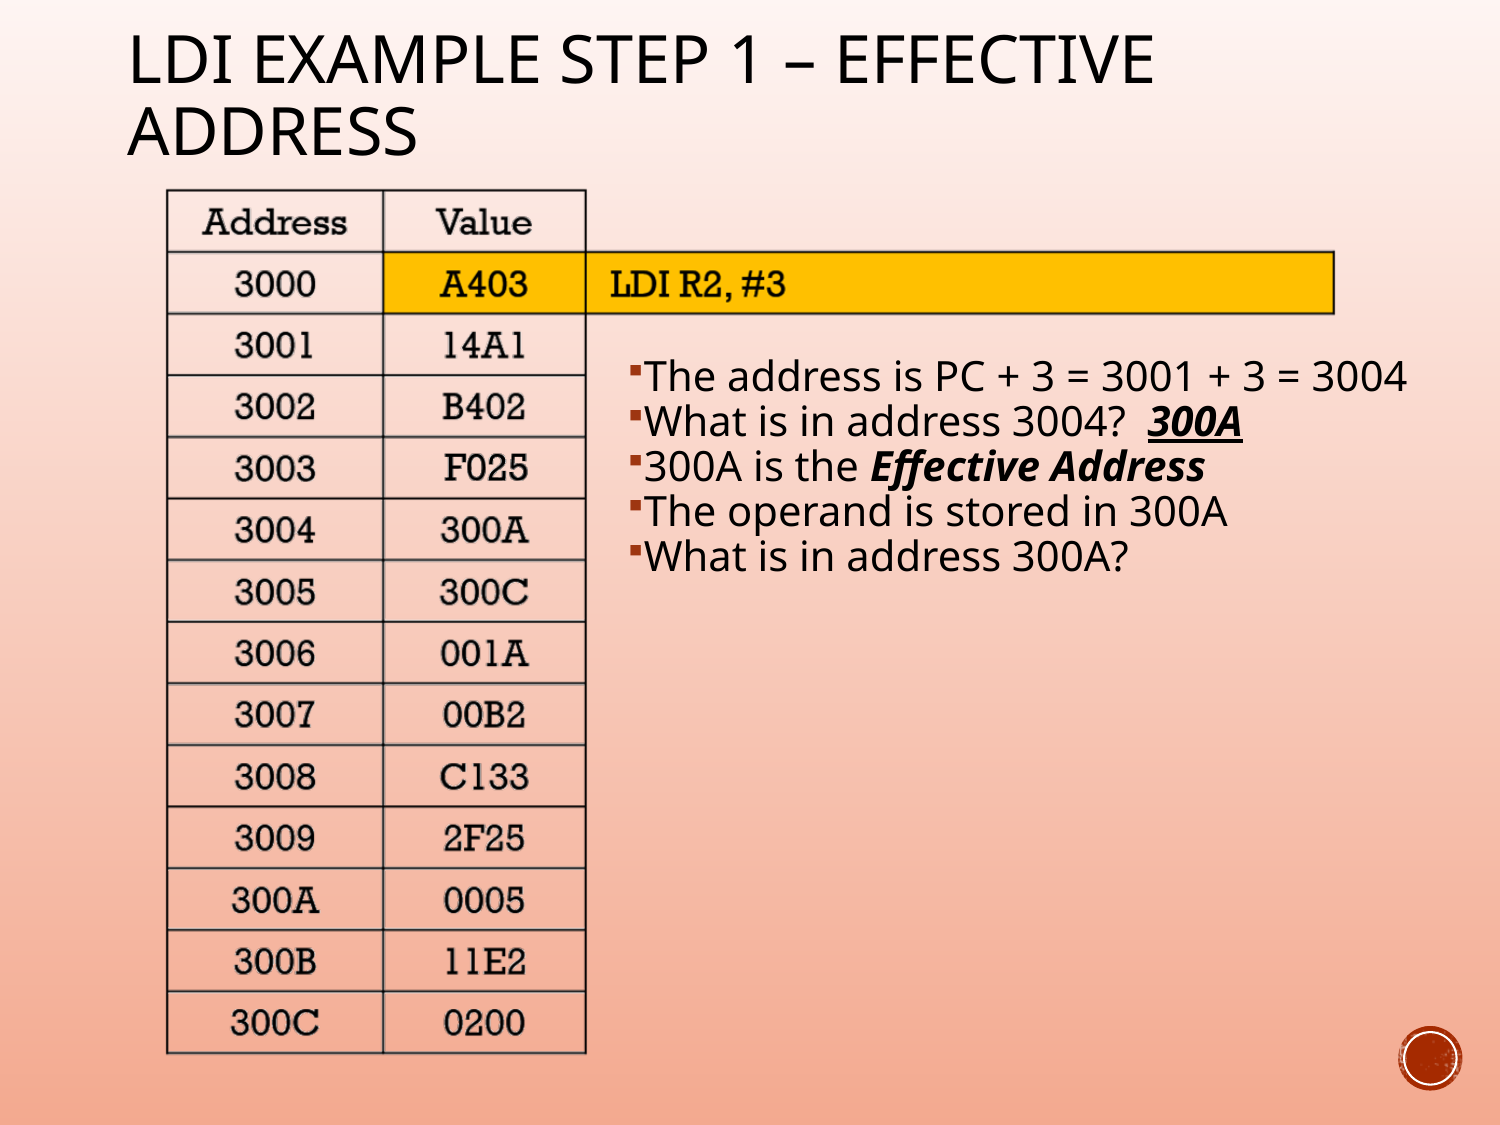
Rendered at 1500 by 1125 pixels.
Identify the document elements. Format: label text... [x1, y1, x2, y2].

title LDI Example step 1 – Effective address [112, 13, 1388, 184]
list The address is PC + 3 = 3001 + 3 = 3004 What is in address 3004? 300A 300A is the Effective Address The operand is stored in 300A What is in address 300A? [1337, 347, 1450, 650]
picture [163, 183, 1337, 1063]
